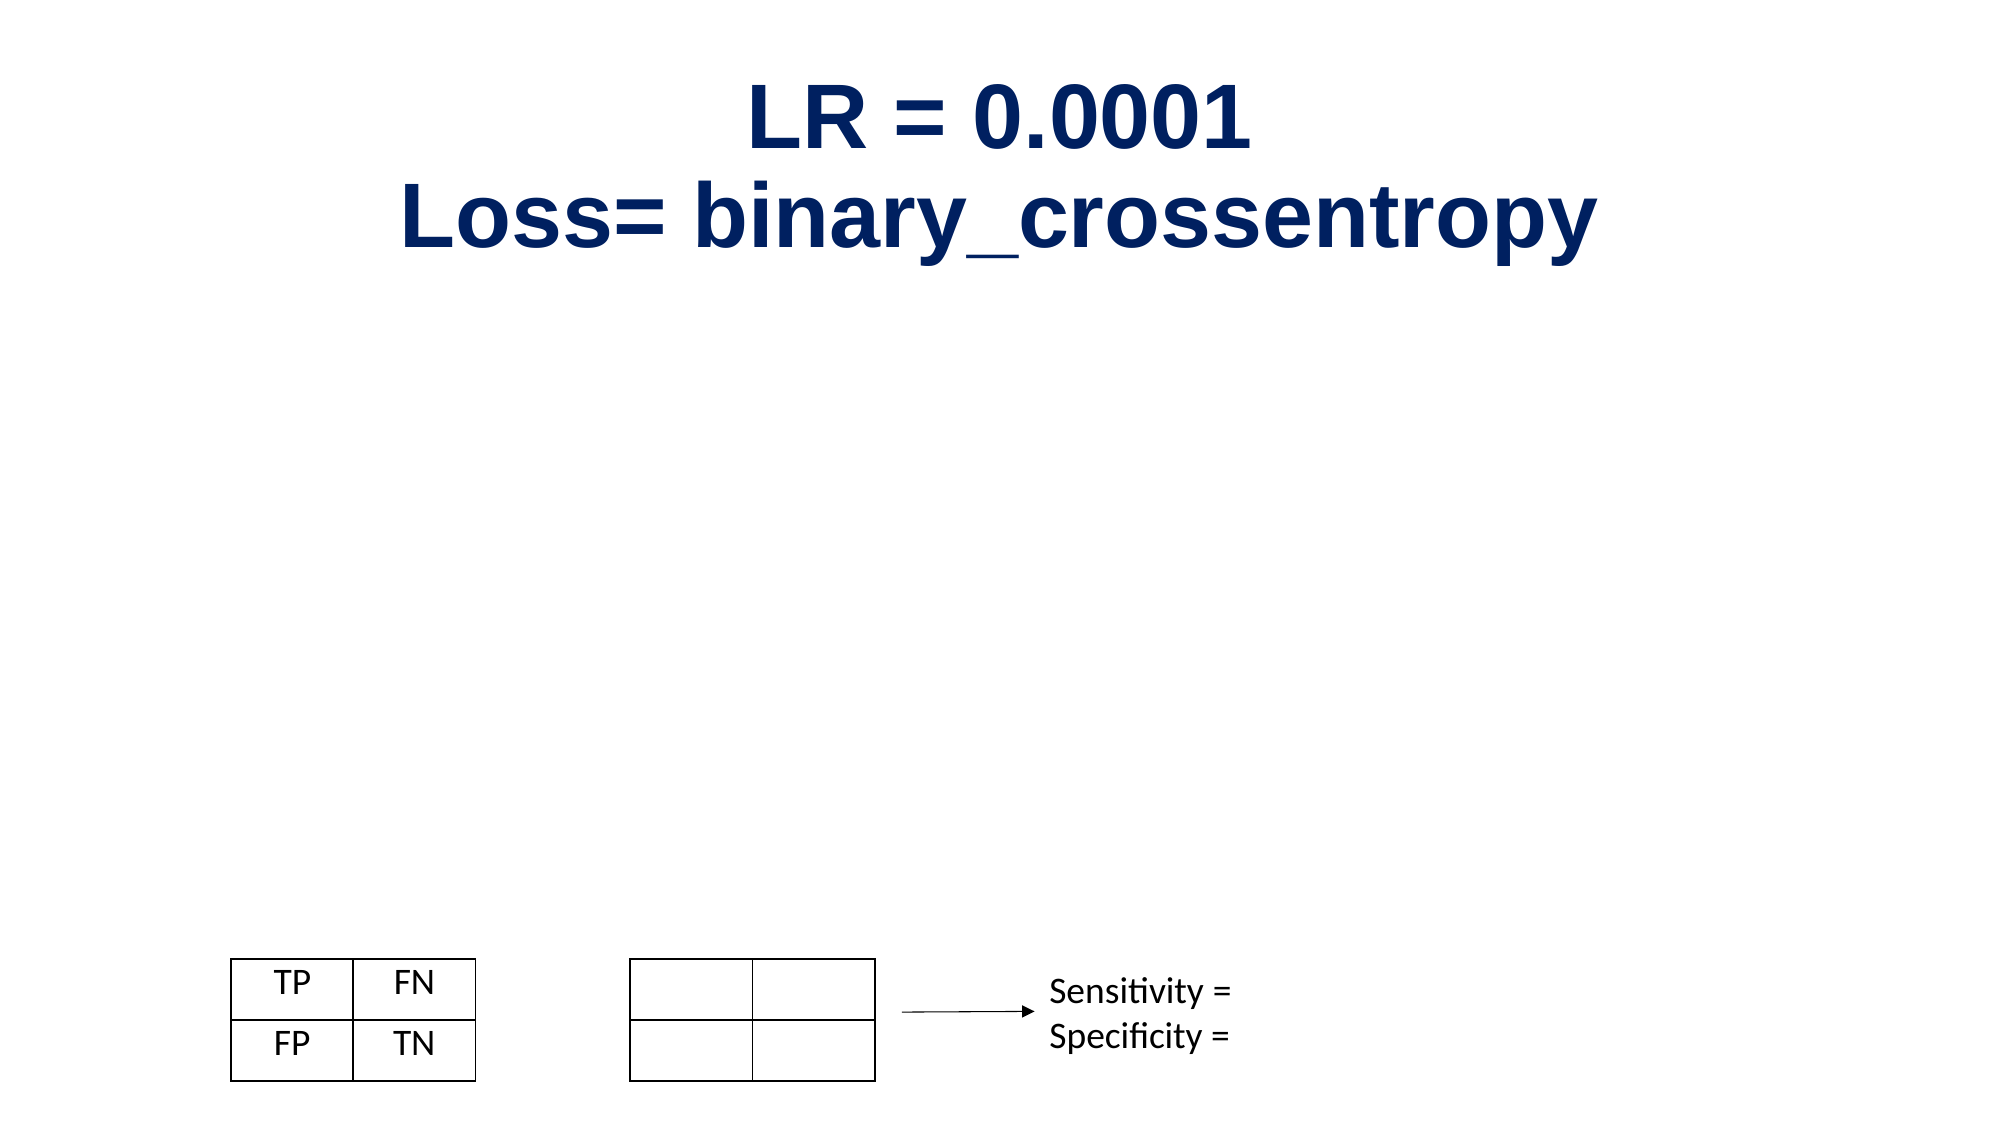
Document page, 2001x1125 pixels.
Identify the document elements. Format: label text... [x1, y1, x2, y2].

title LR = 0.0001 Loss= binary_crossentropy [137, 59, 1863, 278]
table_header TP [232, 960, 352, 1019]
table_cell TN [354, 1021, 475, 1080]
table_header [631, 960, 752, 1019]
text_box Sensitivity = Specificity = [1034, 958, 1247, 1064]
table_cell FP [232, 1021, 352, 1080]
table_cell [753, 1021, 874, 1080]
table_header [753, 960, 874, 1019]
table_cell [631, 1021, 752, 1080]
table_header FN [354, 960, 475, 1019]
